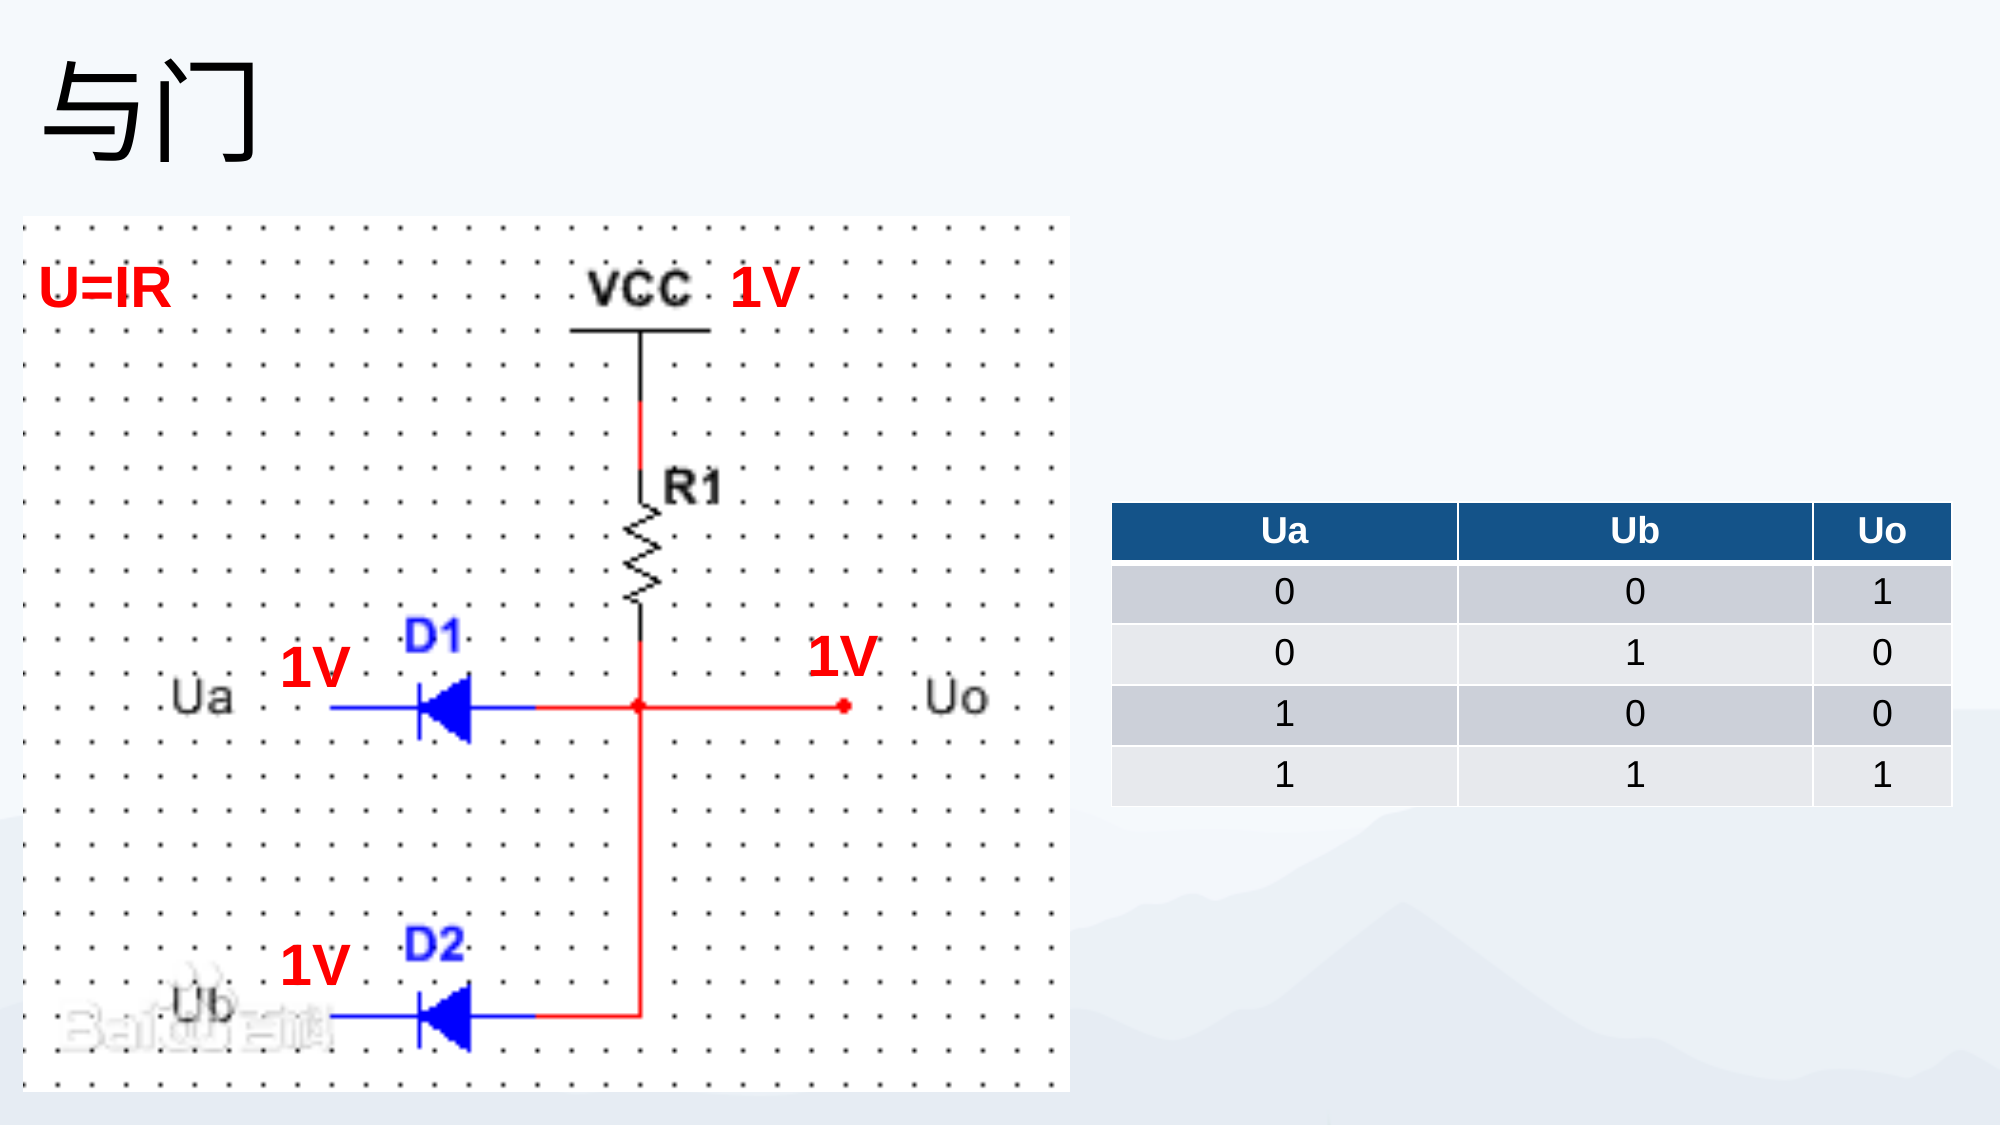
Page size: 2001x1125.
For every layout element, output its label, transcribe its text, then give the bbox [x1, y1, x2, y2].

picture [23, 216, 1070, 1092]
table_cell 1 [1459, 625, 1812, 684]
table_cell 0 [1459, 566, 1812, 623]
table_header Ub [1459, 503, 1812, 560]
table_header Ua [1112, 503, 1457, 560]
table_cell 1 [1814, 747, 1951, 806]
table_cell 0 [1112, 566, 1457, 623]
text_box 与门 [23, 33, 801, 183]
table_cell 0 [1814, 686, 1951, 745]
table_cell 1 [1459, 747, 1812, 806]
table_cell 1 [1814, 566, 1951, 623]
table_header Uo [1814, 503, 1951, 560]
table_cell 1 [1112, 686, 1457, 745]
table_cell 1 [1112, 747, 1457, 806]
table_cell 0 [1814, 625, 1951, 684]
table_cell 0 [1112, 625, 1457, 684]
table_cell 0 [1459, 686, 1812, 745]
